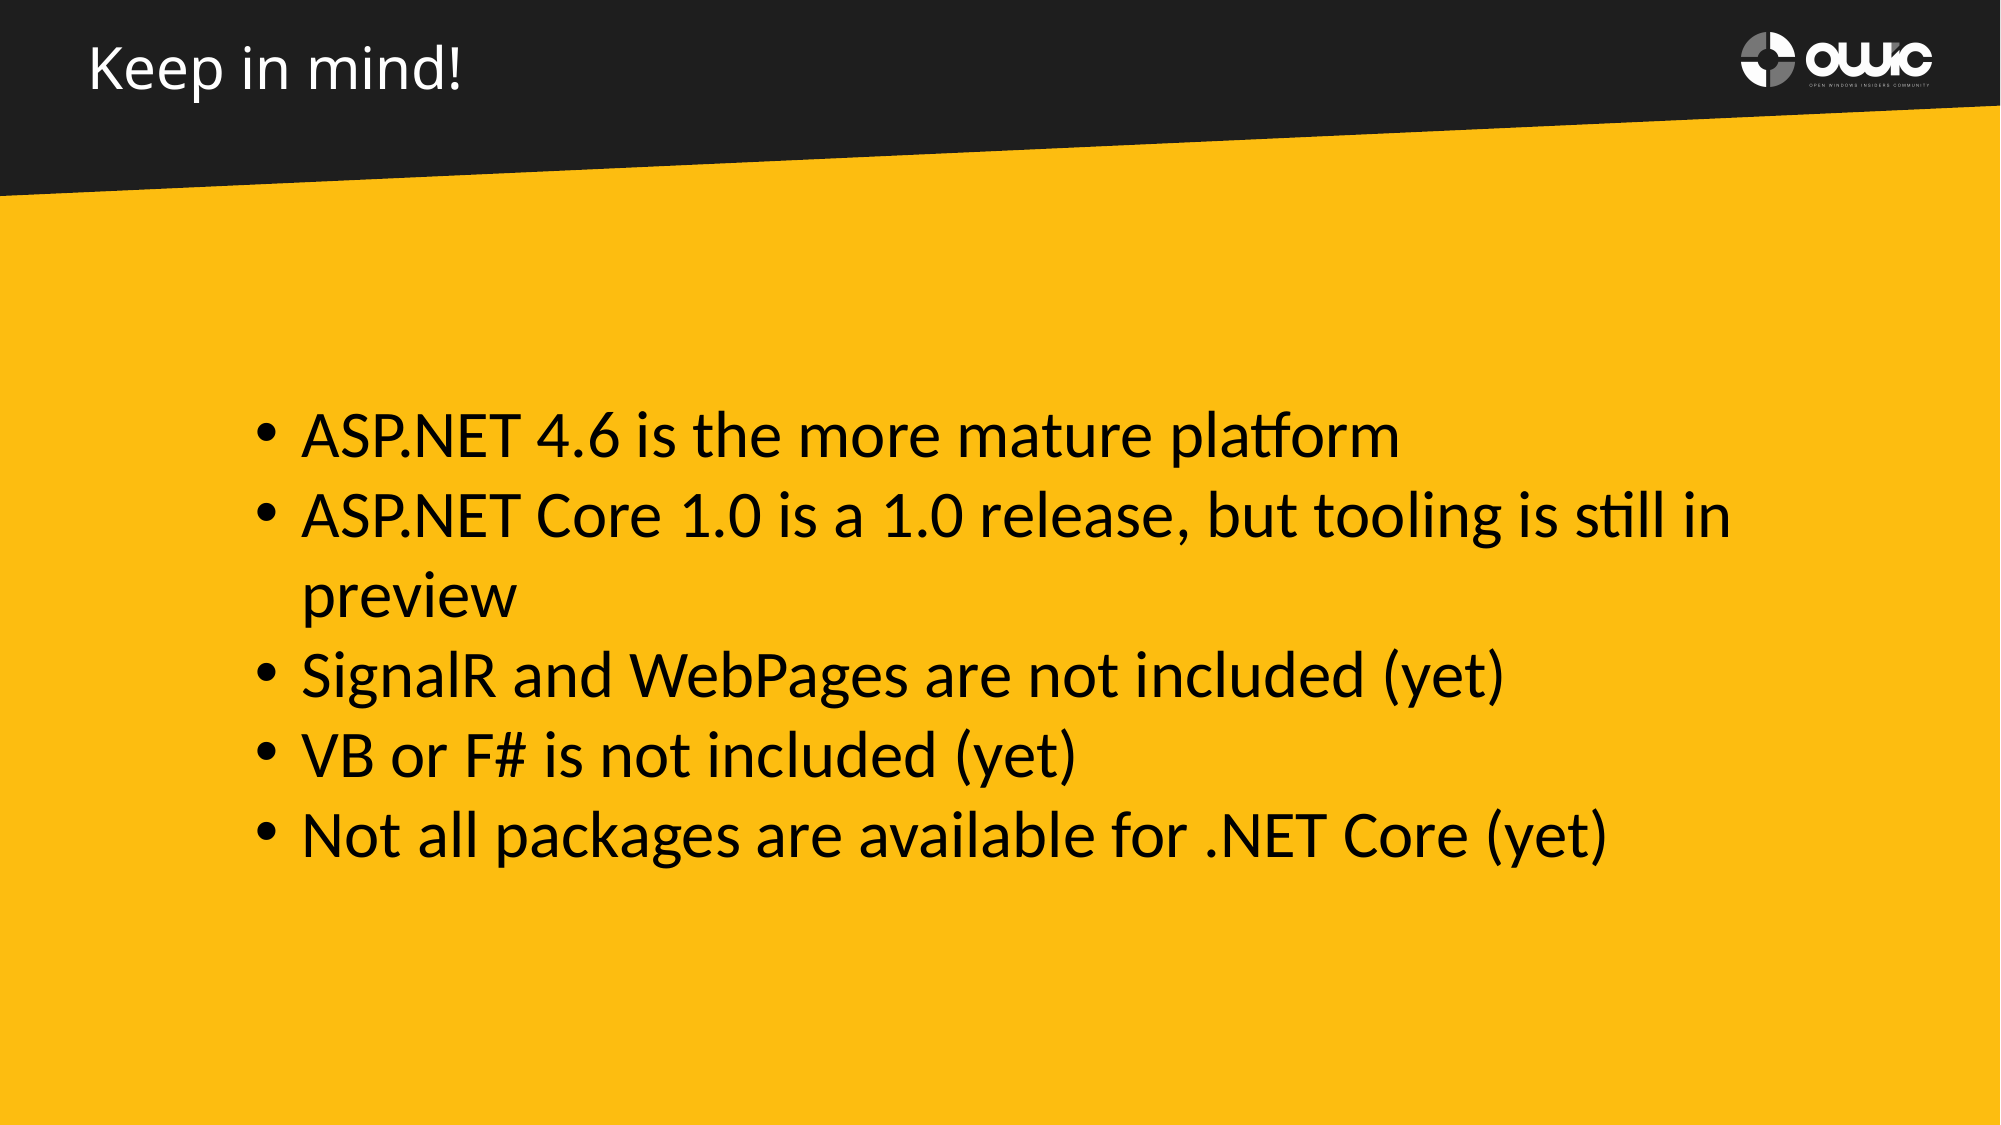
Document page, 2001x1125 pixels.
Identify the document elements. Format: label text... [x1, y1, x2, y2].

title Keep in mind! [72, 30, 1798, 112]
picture [1798, 32, 1932, 87]
text_box ASP.NET 4.6 is the more mature platform ASP.NET Core 1.0 is a 1.0 release, but tooling is still in preview SignalR and WebPages are not included (yet) VB or F# is not included (yet) Not all packages are available for .NET Core (yet) [240, 383, 1777, 879]
